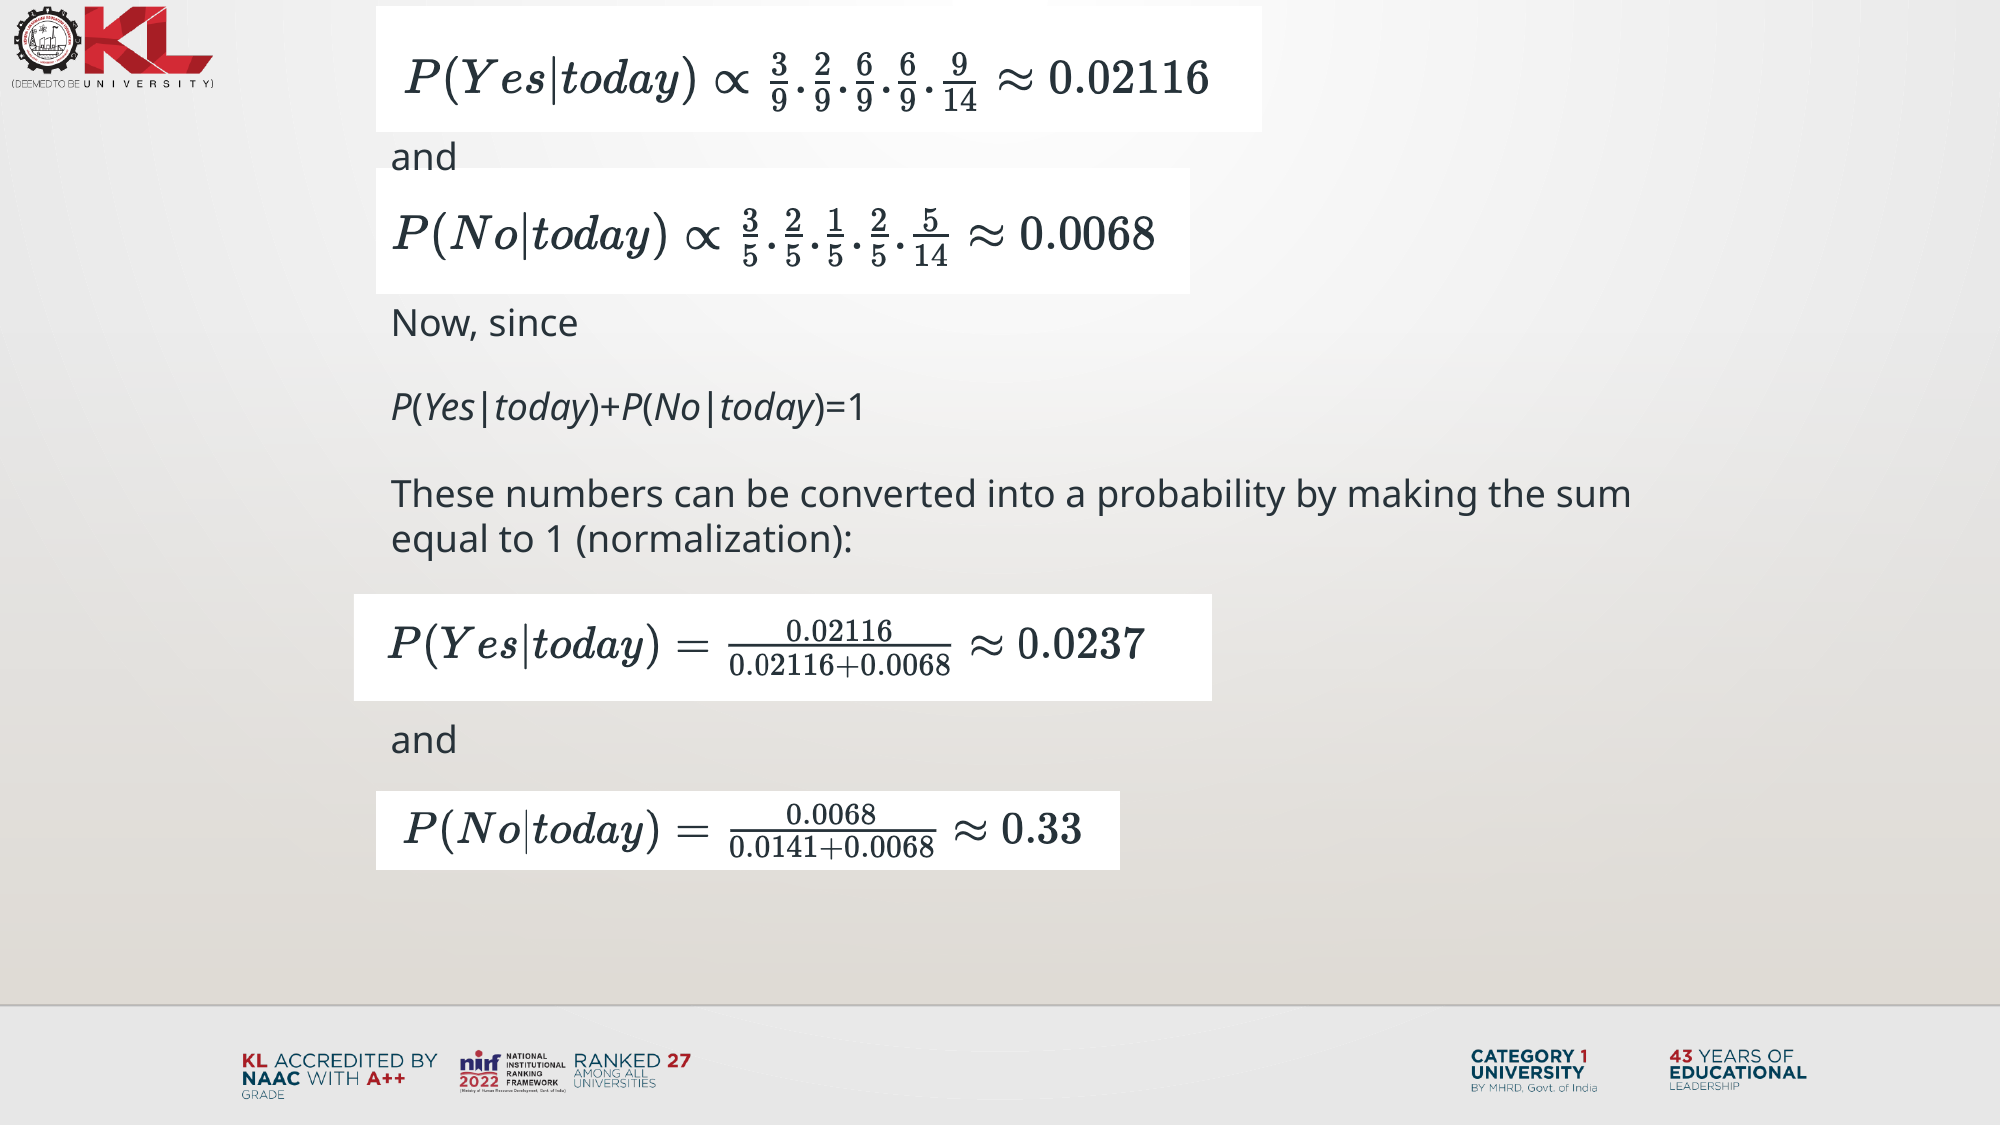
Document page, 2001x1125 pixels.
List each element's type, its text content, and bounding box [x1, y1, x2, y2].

picture [238, 1045, 716, 1103]
picture [353, 594, 1212, 701]
text_box and [375, 708, 1126, 768]
text_box These numbers can be converted into a probability by making the sum equal to 1 (normalization): [376, 462, 1686, 568]
text_box P(Yes∣today)+P(No∣today)=1 [375, 375, 1126, 436]
picture [375, 167, 1190, 294]
picture [375, 5, 1262, 132]
text_box Now, since [375, 294, 1126, 352]
picture [1447, 1045, 1814, 1101]
text_box and [375, 132, 1126, 167]
picture [12, 5, 213, 88]
picture [375, 791, 1120, 870]
